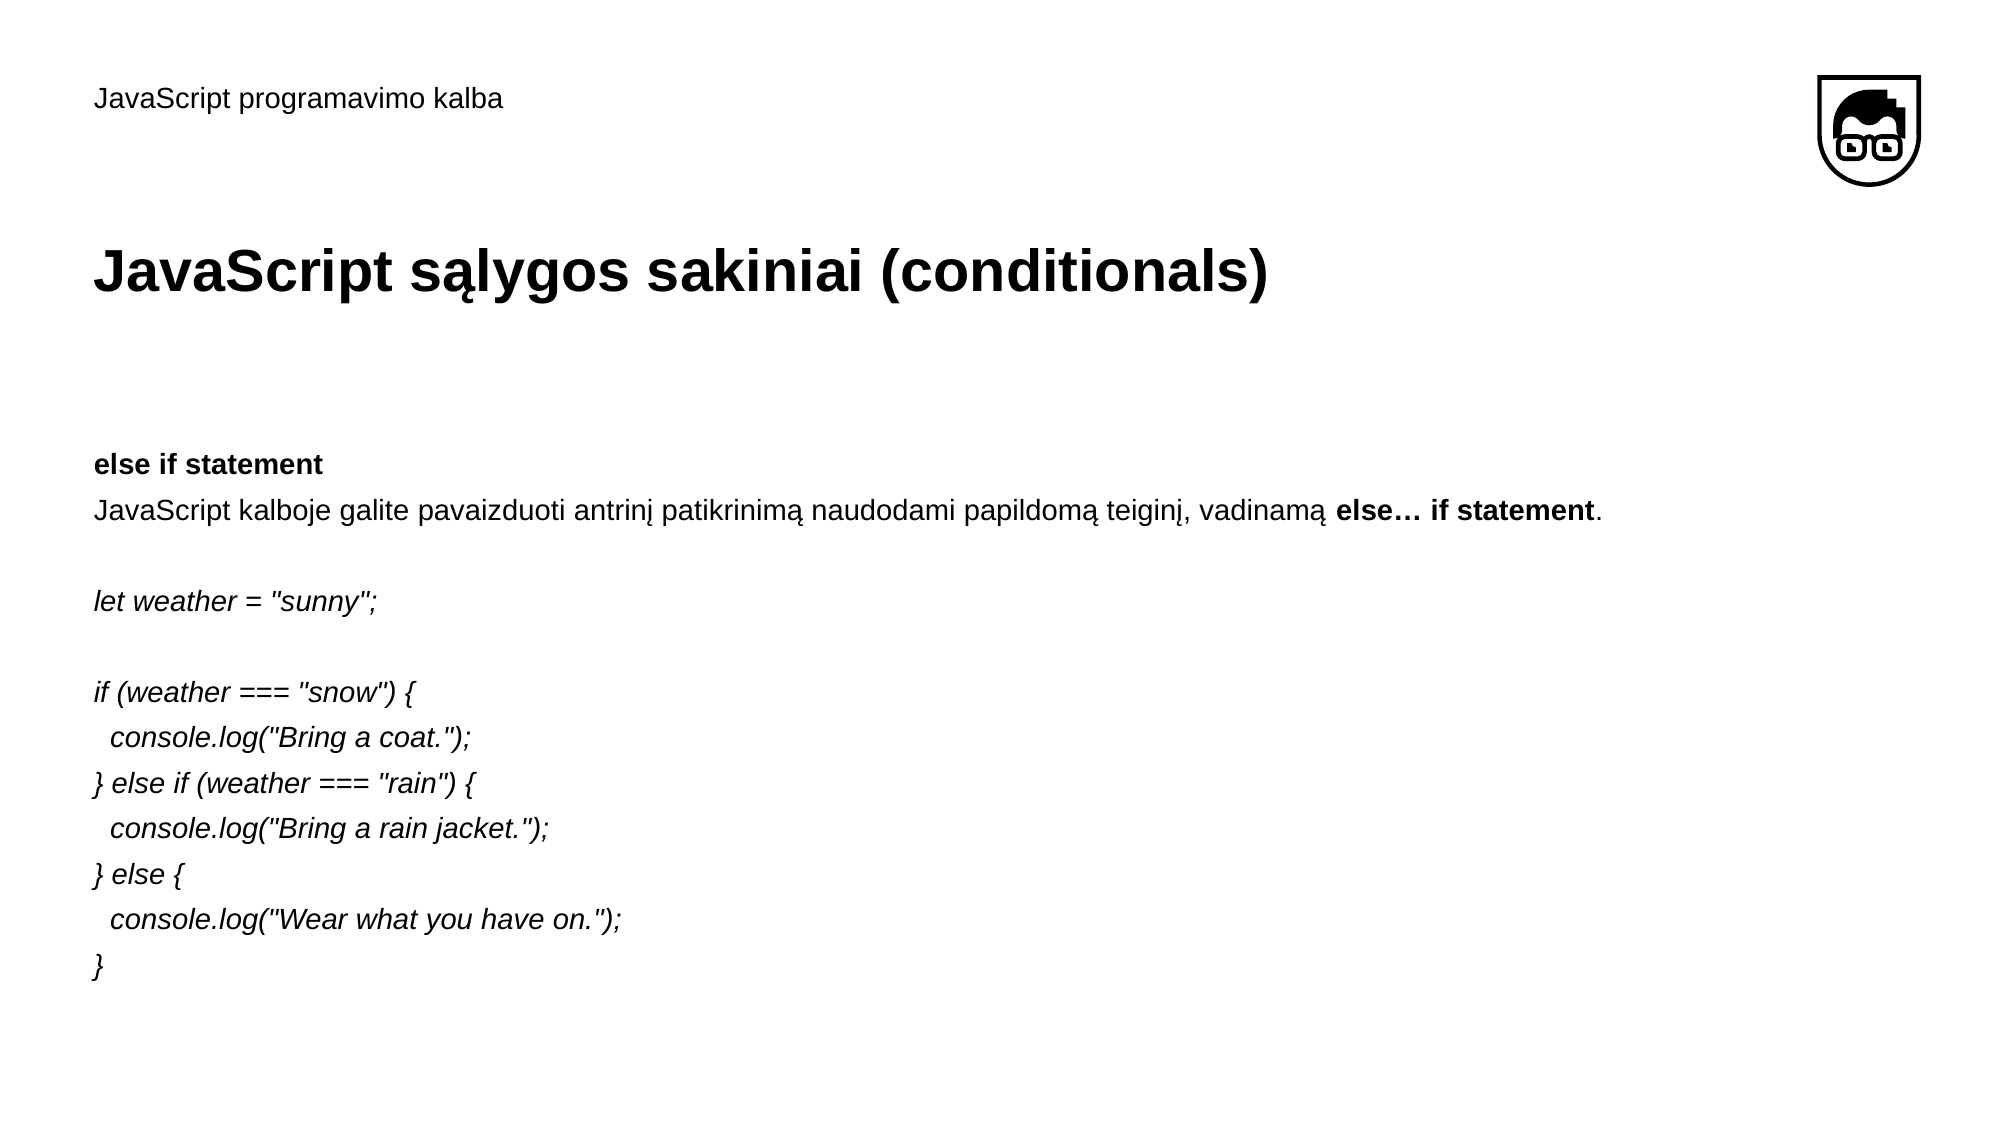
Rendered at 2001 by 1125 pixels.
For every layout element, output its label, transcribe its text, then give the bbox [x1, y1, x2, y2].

title JavaScript sąlygos sakiniai (conditionals) [78, 224, 1851, 438]
list JavaScript programavimo kalba [78, 75, 1102, 150]
list else if statement JavaScript kalboje galite pavaizduoti antrinį patikrinimą naudodami papildomą teiginį, vadinamą else… if statement. let weather = "sunny"; if (weather === "snow") { console.log("Bring a coat."); } else if (weather === "rain") { console.log("Bring a rain jacket."); } else { console.log("Wear what you have on."); } [78, 438, 1861, 1125]
